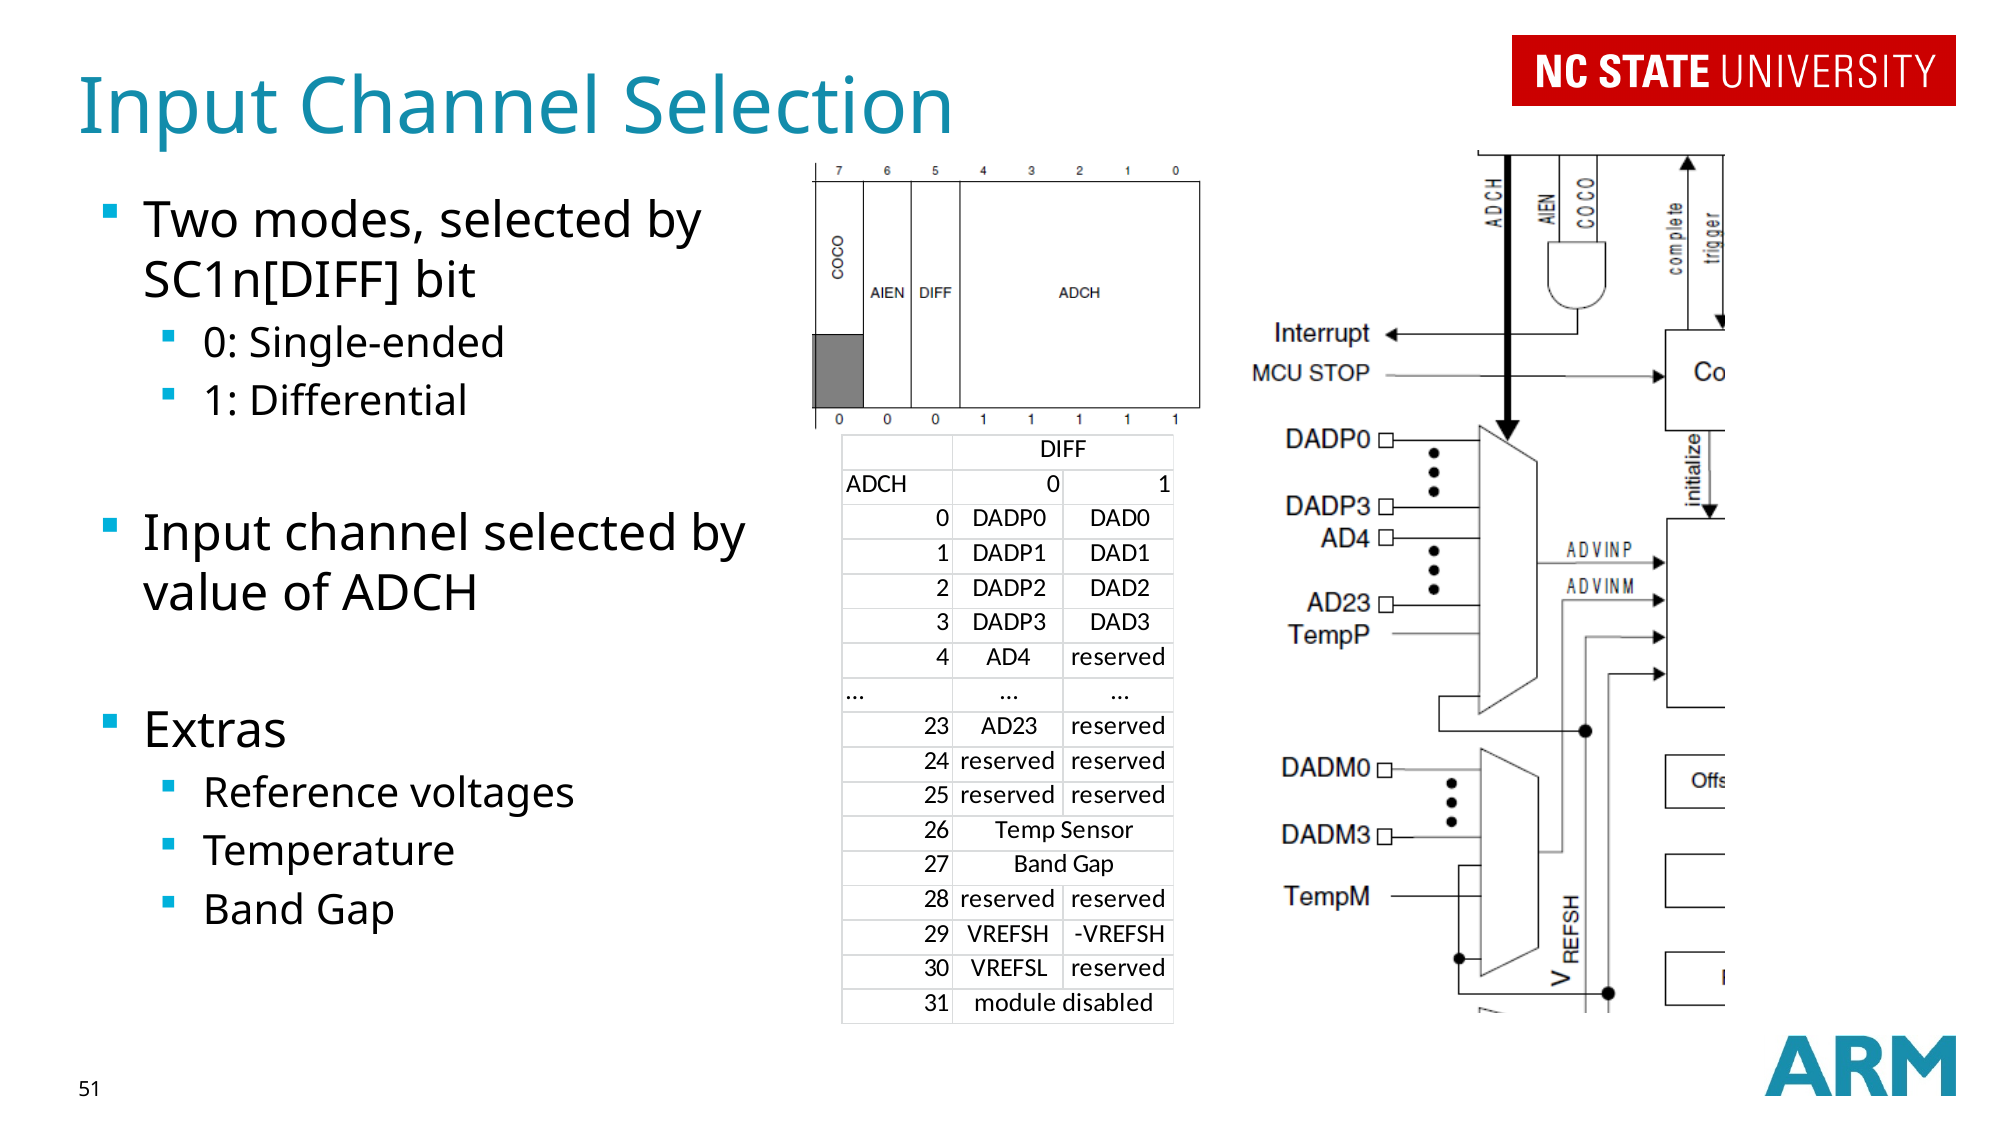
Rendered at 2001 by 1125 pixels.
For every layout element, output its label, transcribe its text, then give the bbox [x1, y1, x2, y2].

picture [1512, 35, 1956, 106]
title Input Channel Selection [78, 55, 1910, 150]
list Two modes, selected by SC1n[DIFF] bit 0: Single-ended 1: Differential Input channel selected by value of ADCH Extras Reference voltages Temperature Band Gap [99, 187, 800, 575]
picture [1764, 1035, 1956, 1096]
picture [812, 162, 1213, 1026]
picture [1217, 149, 1726, 1013]
